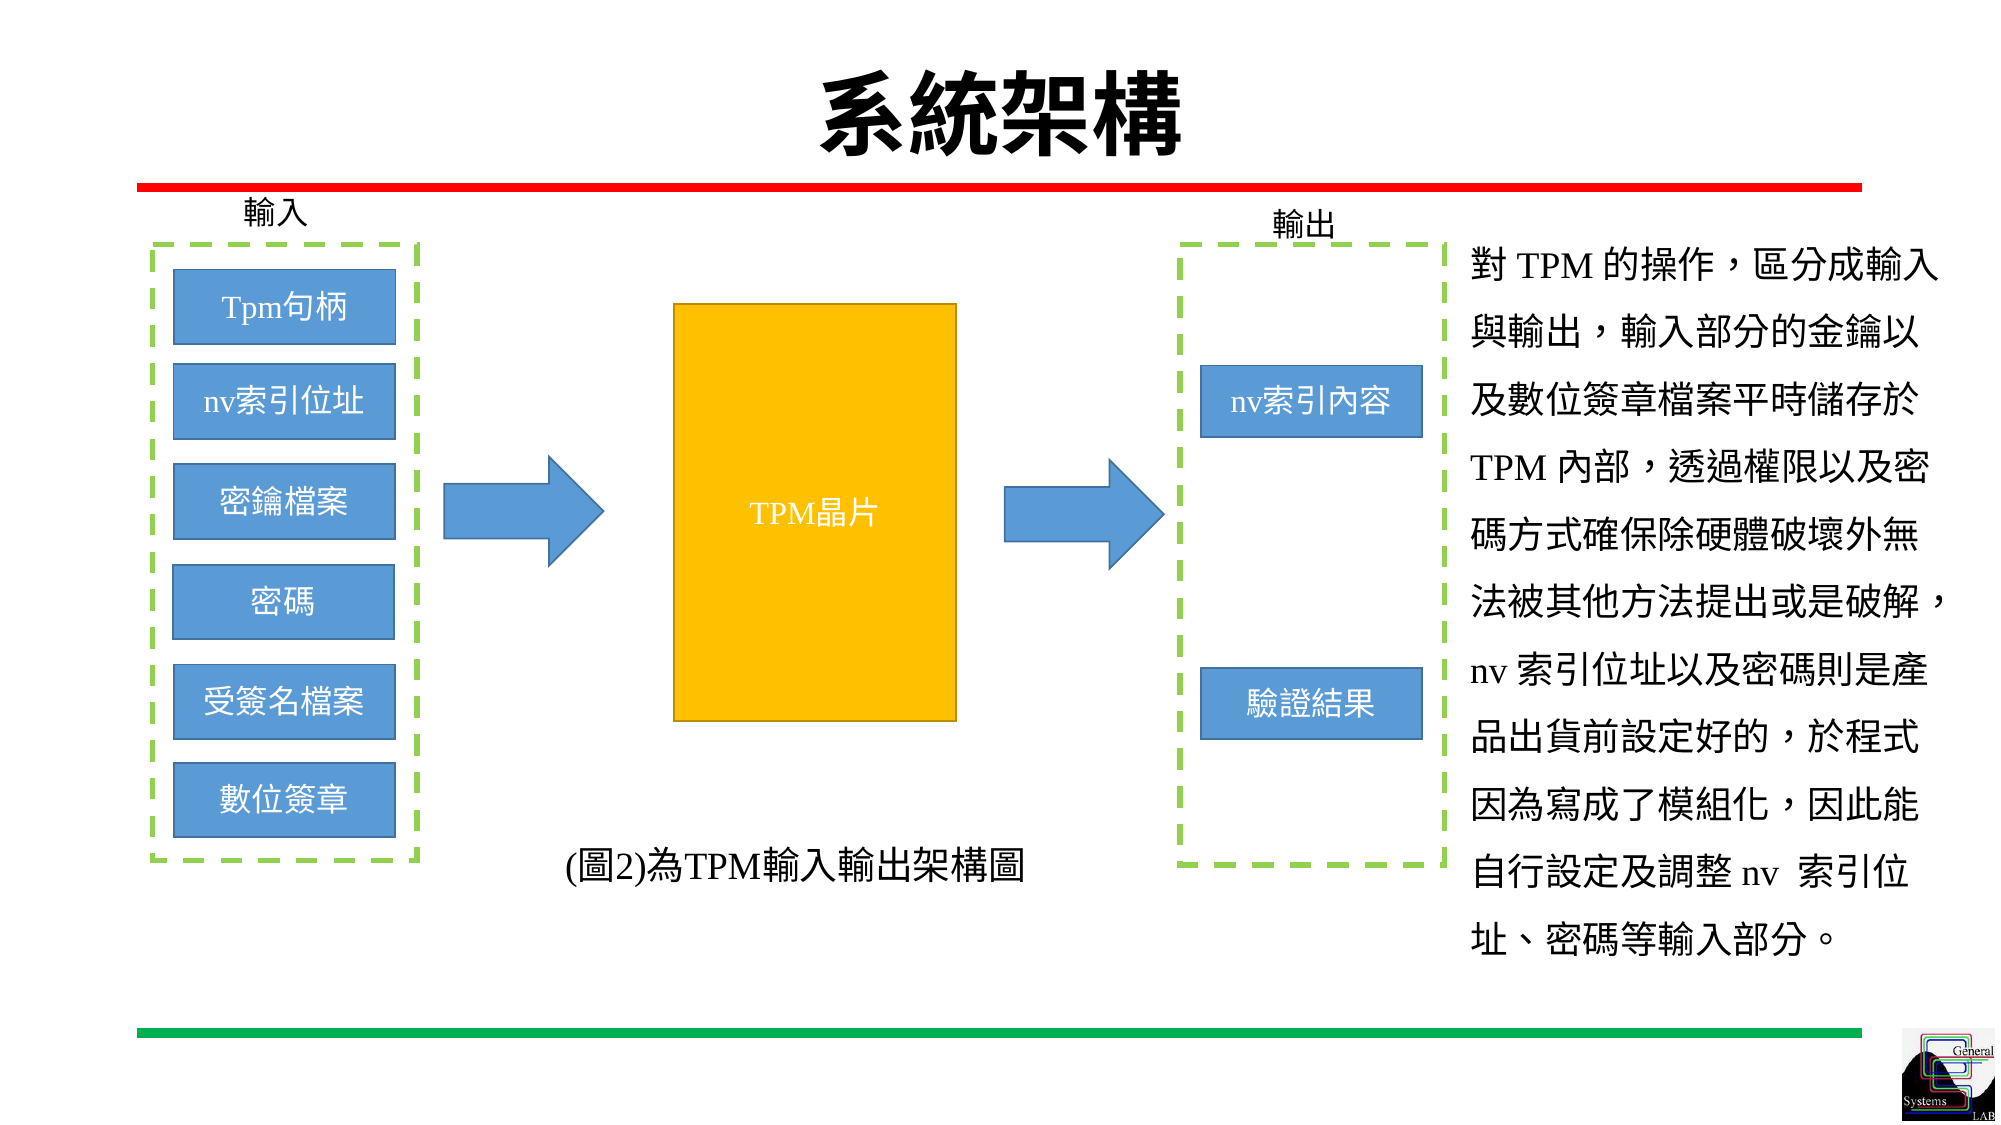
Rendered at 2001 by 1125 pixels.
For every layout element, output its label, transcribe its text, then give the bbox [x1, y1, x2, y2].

title 系統架構 [137, 59, 1863, 178]
picture [1902, 1028, 1995, 1121]
picture [144, 177, 1449, 909]
text_box 對TPM的操作，區分成輸入與輸出，輸入部分的金鑰以及數位簽章檔案平時儲存於TPM內部，透過權限以及密碼方式確保除硬體破壞外無法被其他方法提出或是破解，nv索引位址以及密碼則是產品出貨前設定好的，於程式因為寫成了模組化，因此能自行設定及調整nv 索引位址、密碼等輸入部分。 [1455, 210, 1961, 968]
